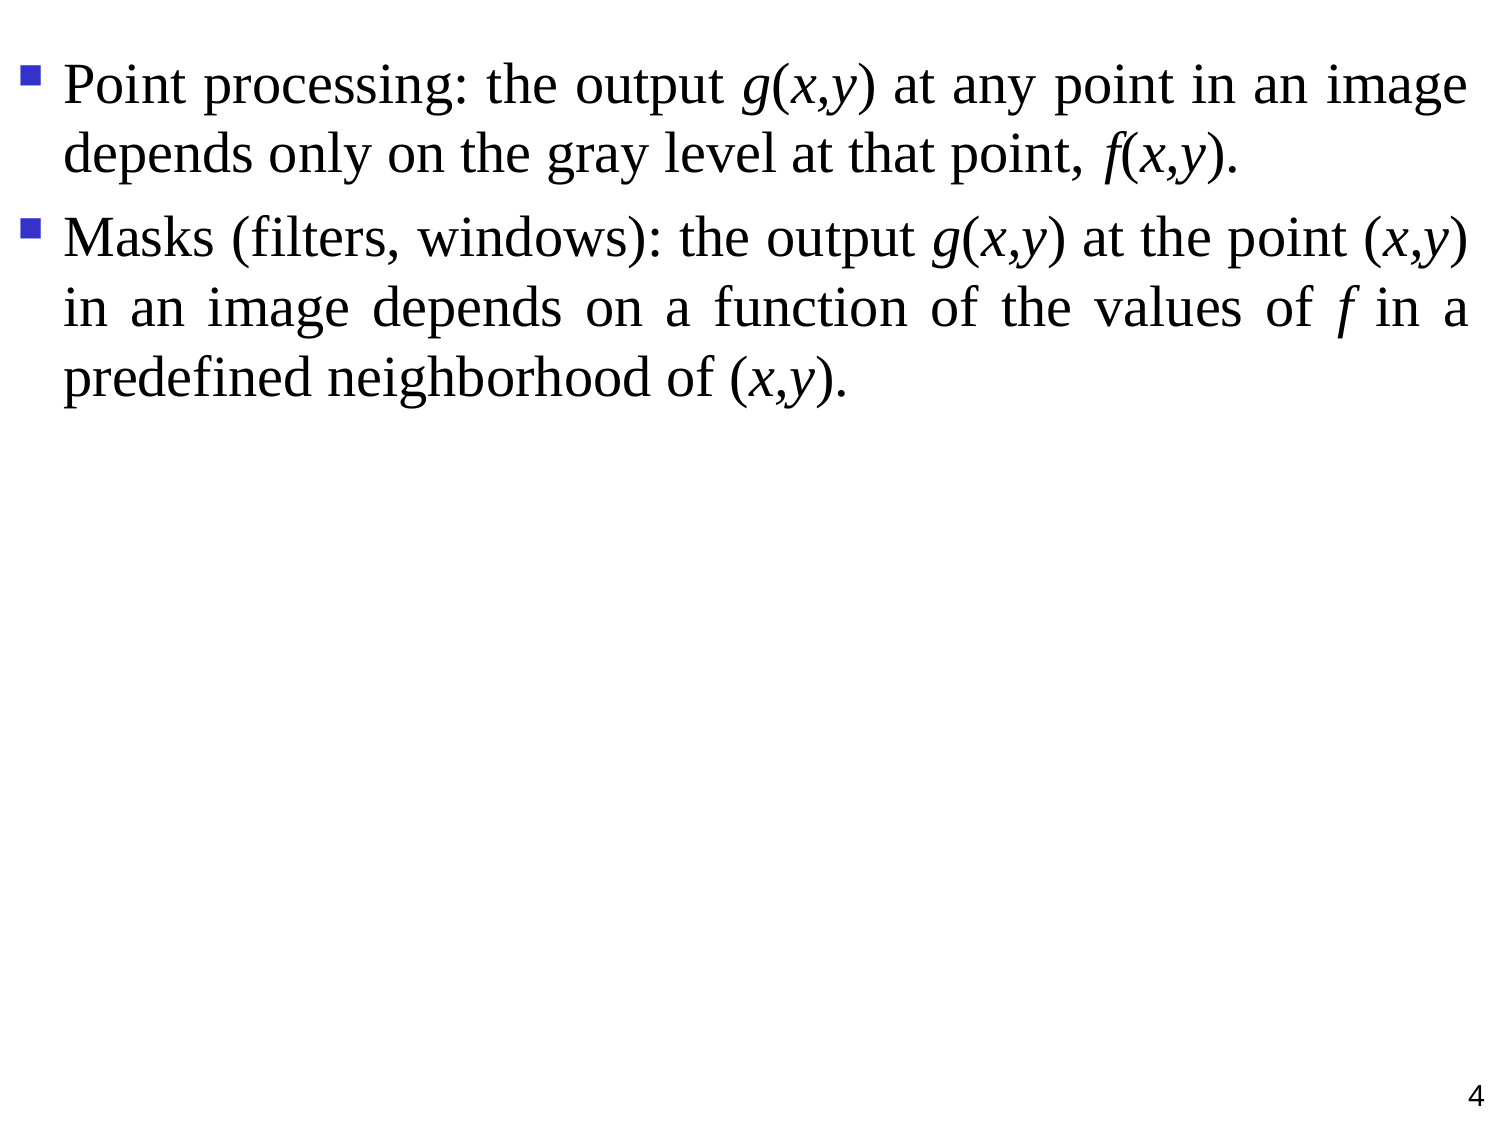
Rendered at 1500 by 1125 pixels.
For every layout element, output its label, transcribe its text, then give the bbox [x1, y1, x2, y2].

slide_number 4 [1234, 1082, 1500, 1125]
list Point processing: the output g(x,y) at any point in an image depends only on the gray level at that point, f(x,y). Masks (filters, windows): the output g(x,y) at the point (x,y) in an image depends on a function of the values of f in a predefined neighborhood of (x,y). [17, 58, 1469, 1083]
